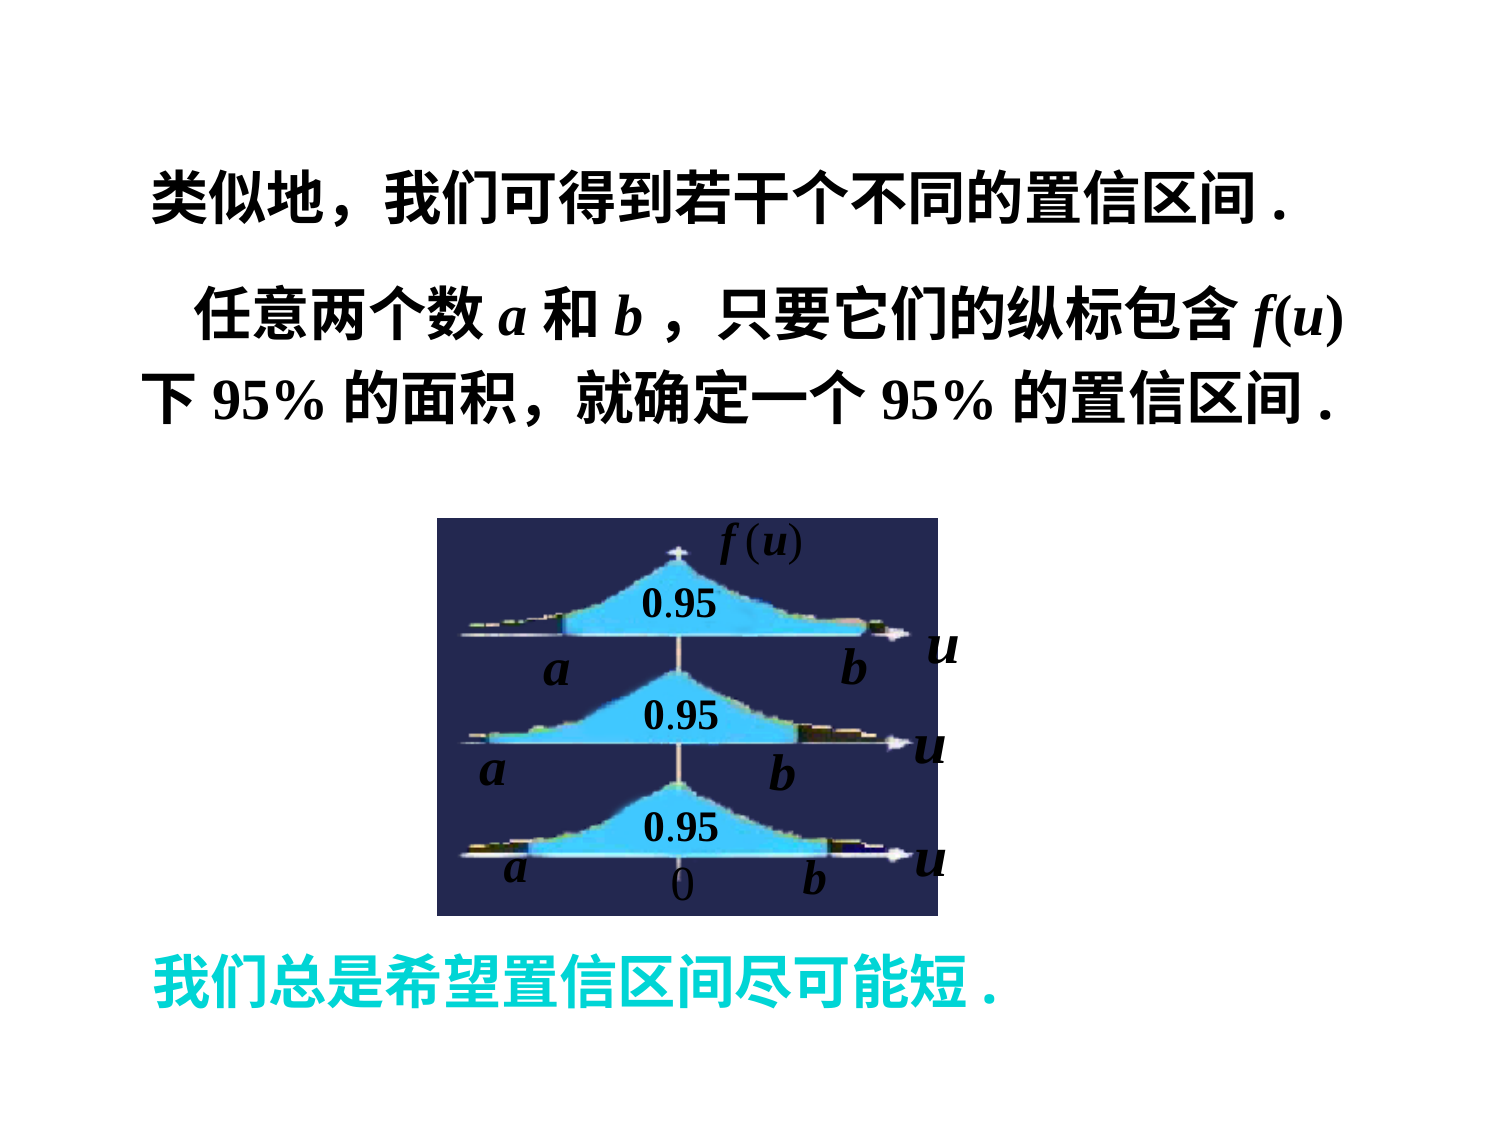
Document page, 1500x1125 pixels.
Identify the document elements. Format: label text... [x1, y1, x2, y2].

text_box 我们总是希望置信区间尽可能短. [137, 938, 1074, 1023]
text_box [436, 512, 963, 916]
text_box 类似地，我们可得到若干个不同的置信区间. [135, 139, 1409, 239]
text_box 任意两个数a和b，只要它们的纵标包含f(u) 下95%的面积，就确定一个95%的置信区间. [125, 255, 1450, 439]
